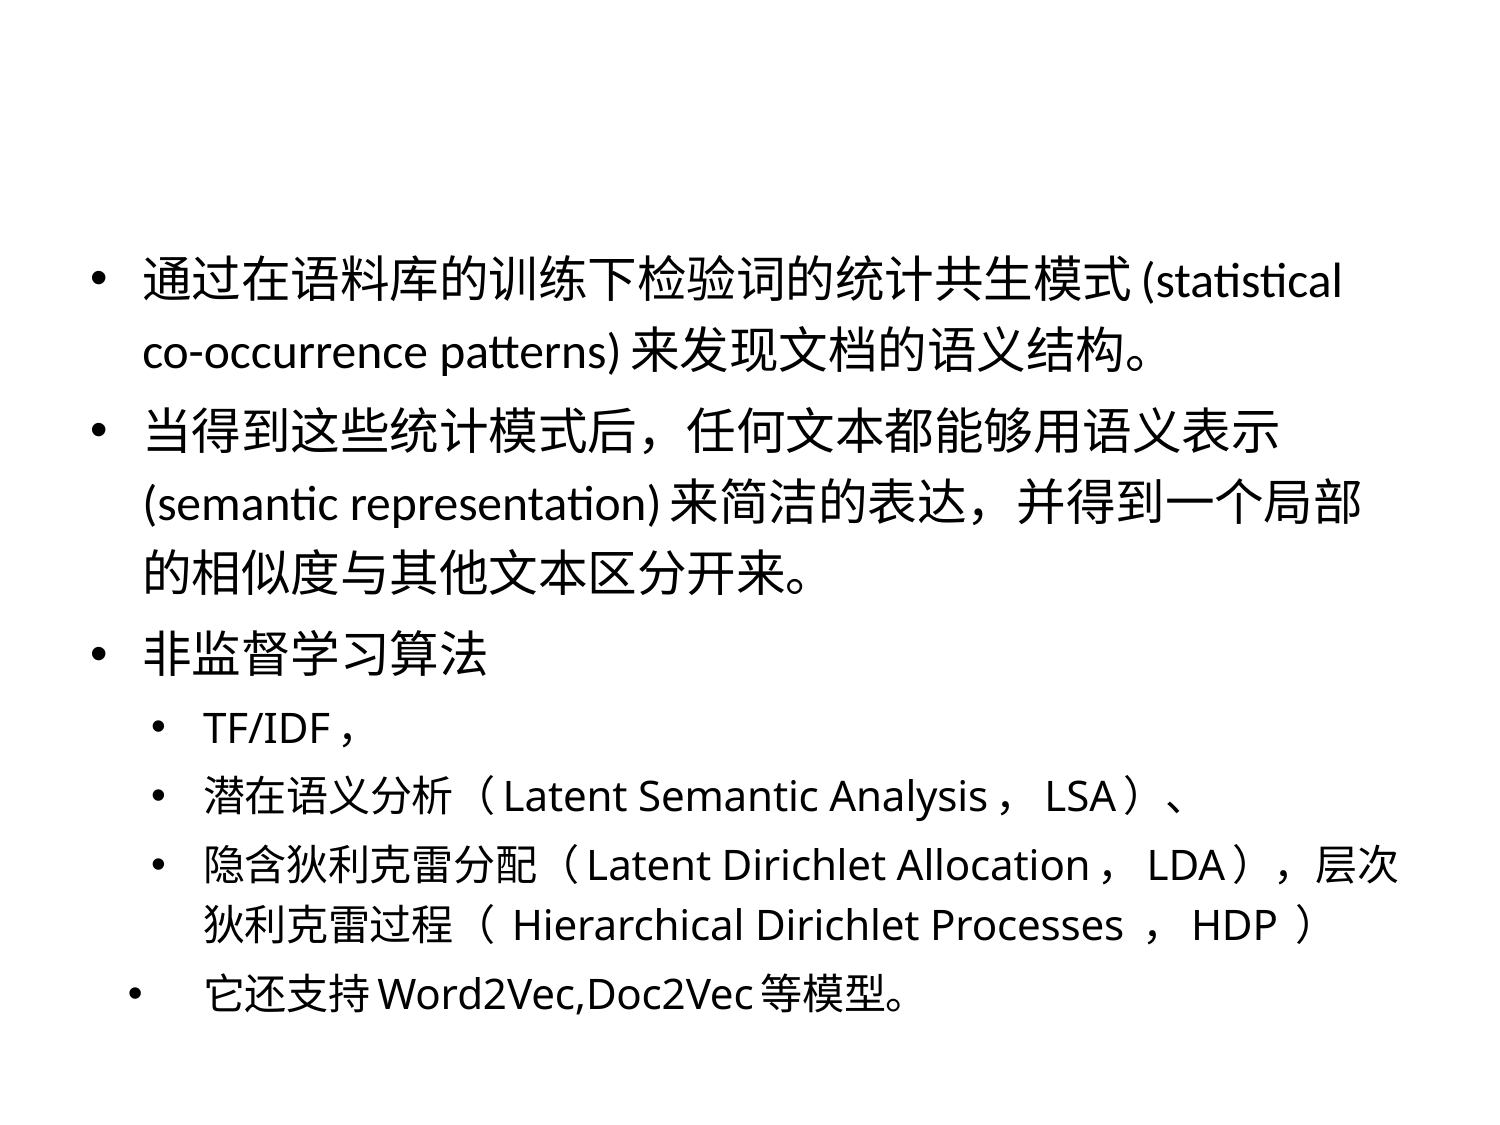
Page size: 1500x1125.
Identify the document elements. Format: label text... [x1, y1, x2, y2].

list 通过在语料库的训练下检验词的统计共生模式(statistical co-occurrence patterns)来发现文档的语义结构。 当得到这些统计模式后，任何文本都能够用语义表示(semantic representation)来简洁的表达，并得到一个局部的相似度与其他文本区分开来。 非监督学习算法 TF/IDF， 潜在语义分析（Latent Semantic Analysis，LSA）、 隐含狄利克雷分配（Latent Dirichlet Allocation，LDA），层次狄利克雷过程（ Hierarchical Dirichlet Processes ，HDP ） 它还支持Word2Vec,Doc2Vec等模型。 [75, 160, 1425, 1080]
